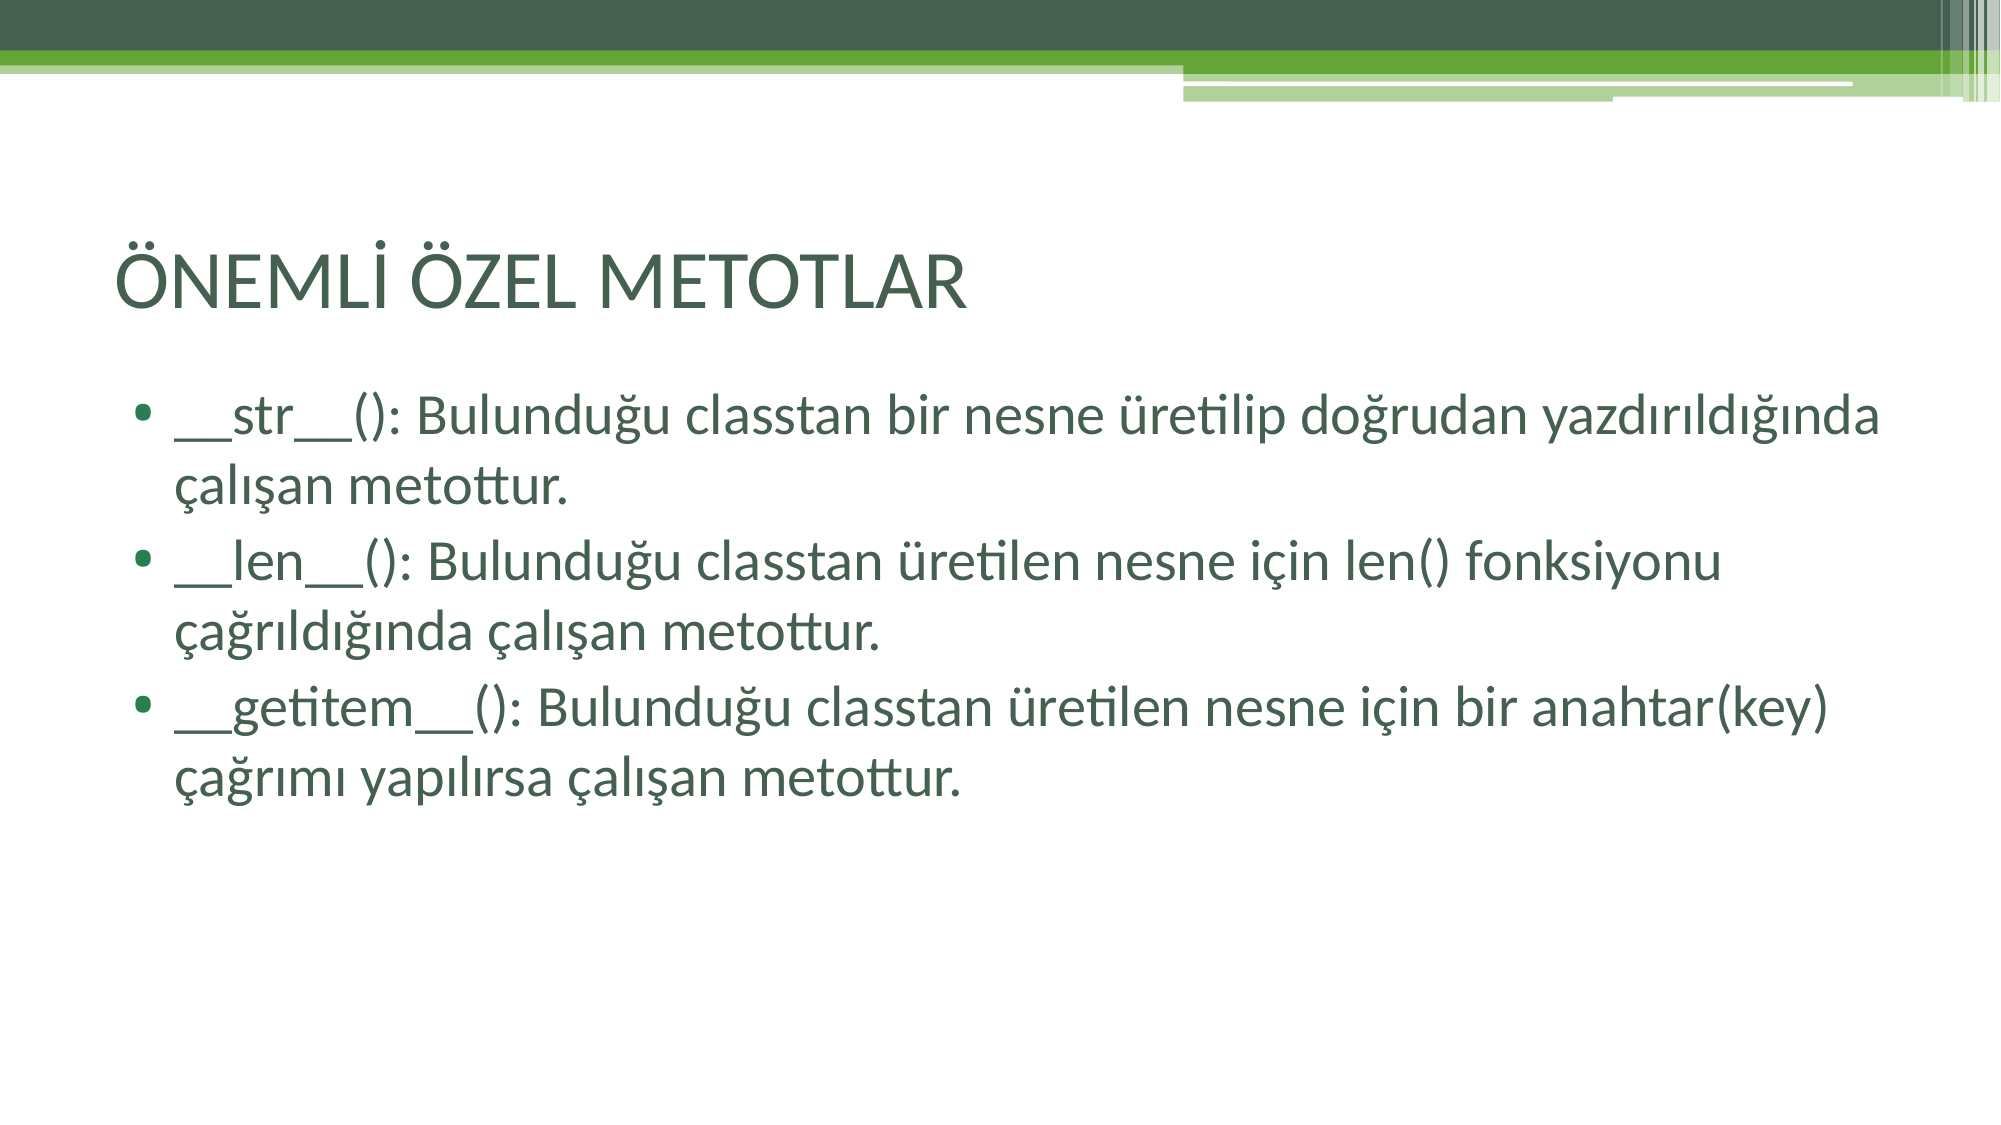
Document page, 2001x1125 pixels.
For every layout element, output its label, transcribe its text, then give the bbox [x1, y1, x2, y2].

list __str__(): Bulunduğu classtan bir nesne üretilip doğrudan yazdırıldığında çalışan metottur. __len__(): Bulunduğu classtan üretilen nesne için len() fonksiyonu çağrıldığında çalışan metottur. __getitem__(): Bulunduğu classtan üretilen nesne için bir anahtar(key) çağrımı yapılırsa çalışan metottur. [99, 368, 1900, 1079]
title ÖNEMLİ ÖZEL METOTLAR [99, 187, 1900, 363]
